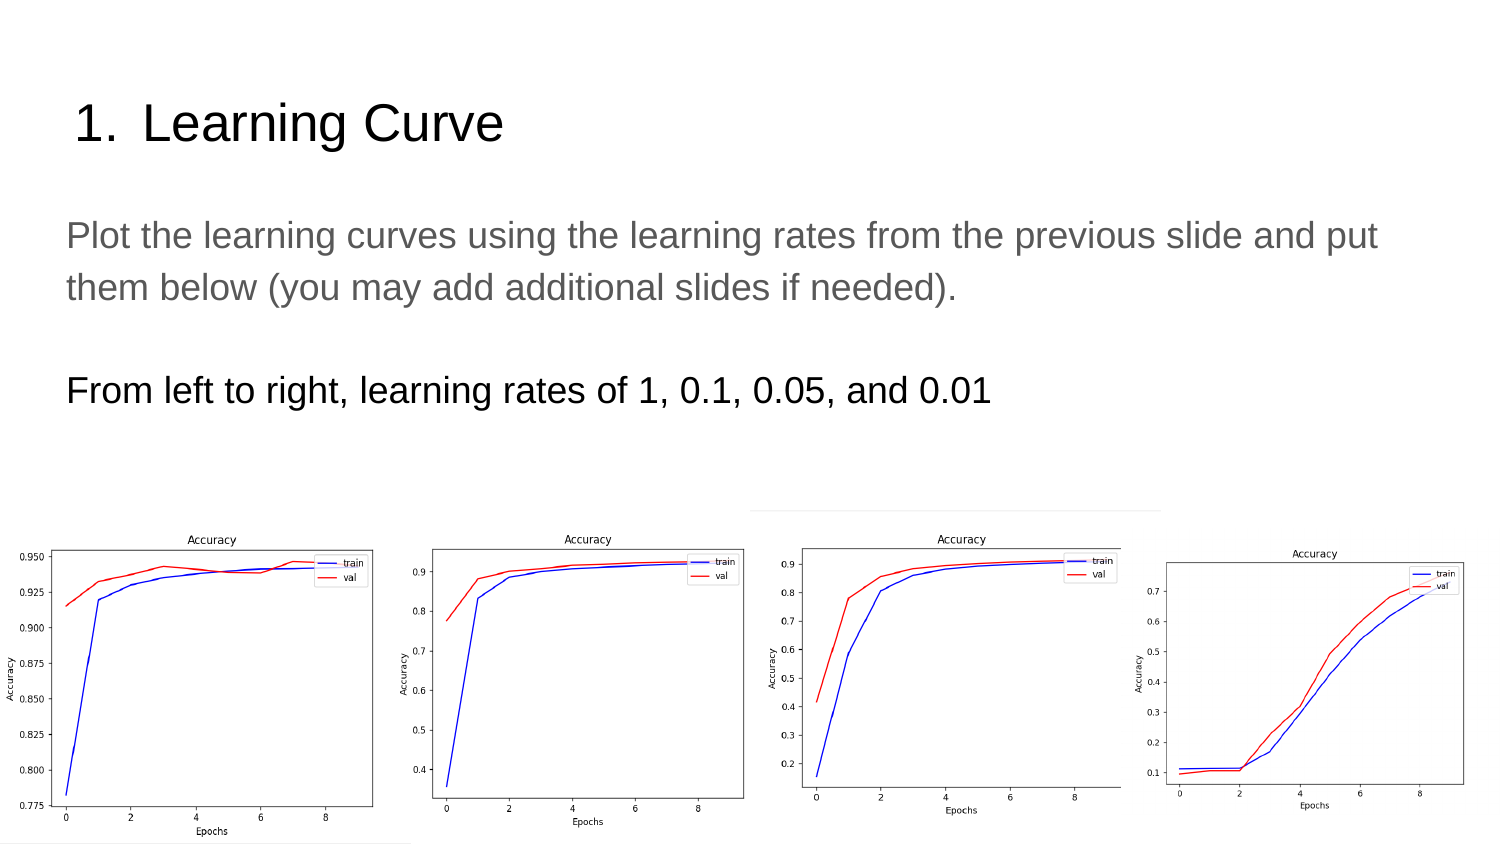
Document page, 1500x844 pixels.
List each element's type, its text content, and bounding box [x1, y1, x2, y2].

list Plot the learning curves using the learning rates from the previous slide and put them below (you may add additional slides if needed). From left to right, learning rates of 1, 0.1, 0.05, and 0.01 [50, 188, 1450, 528]
title Learning Curve [50, 72, 1450, 168]
picture [0, 510, 1500, 844]
